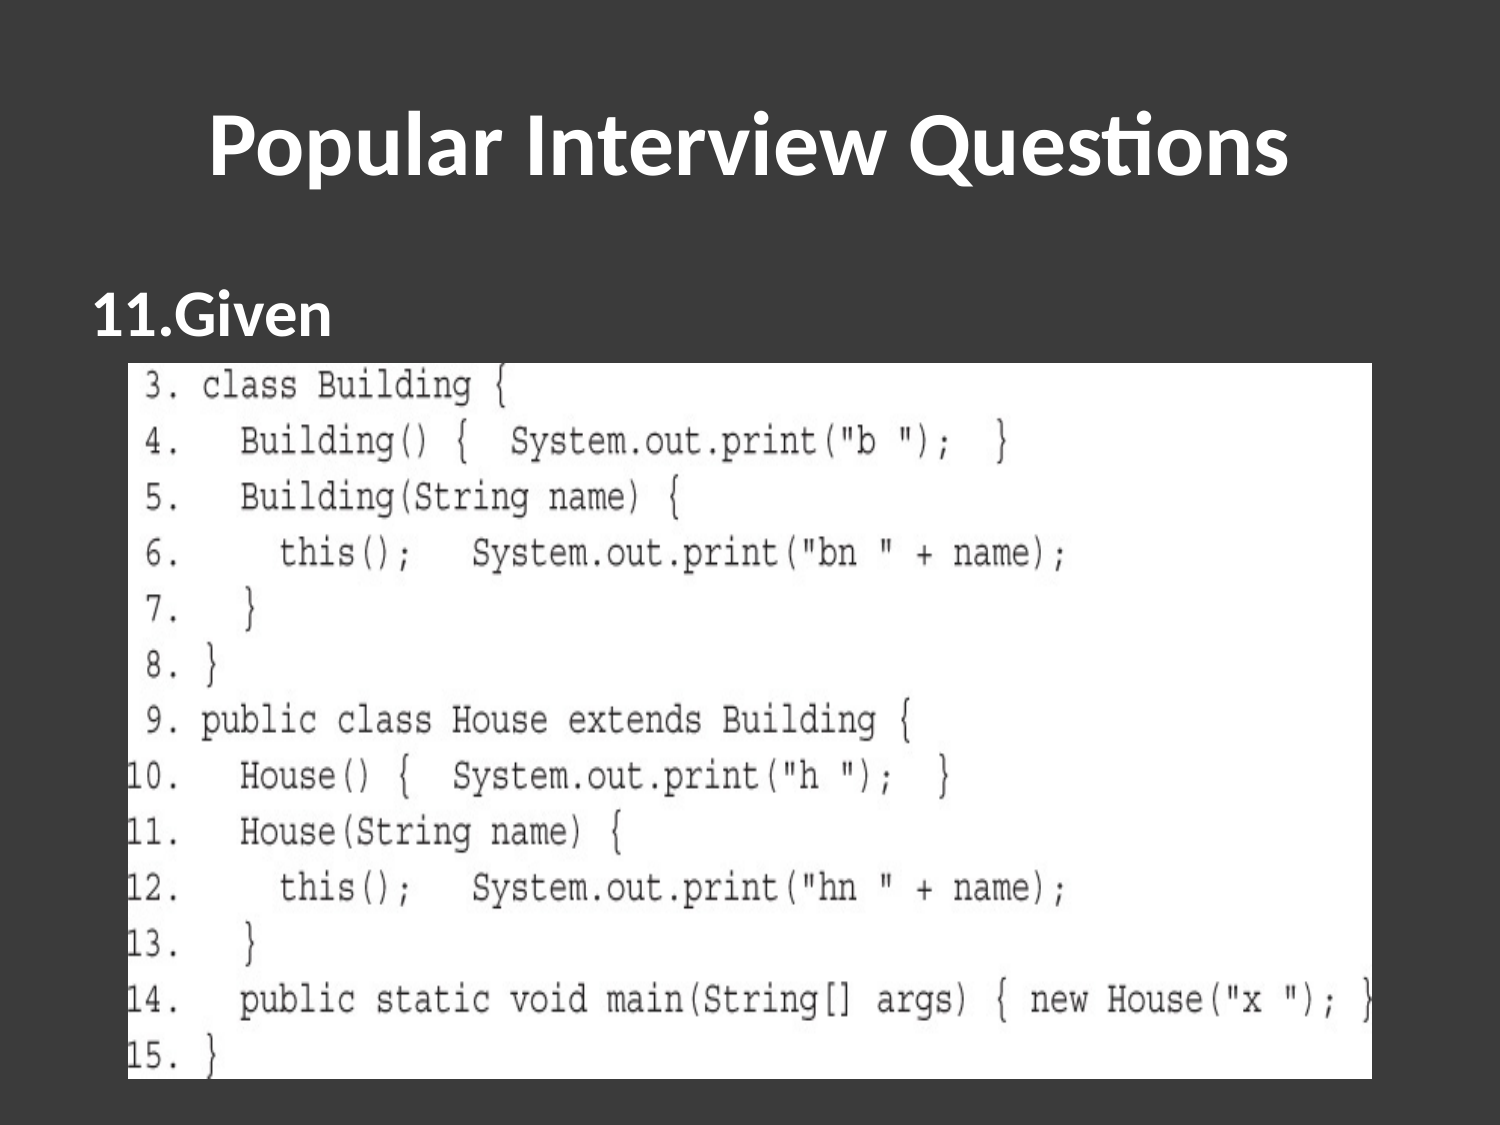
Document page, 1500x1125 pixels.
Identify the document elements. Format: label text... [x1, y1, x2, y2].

title Popular Interview Questions [75, 45, 1425, 233]
list 11.Given [75, 262, 1425, 1005]
picture [128, 363, 1372, 1079]
